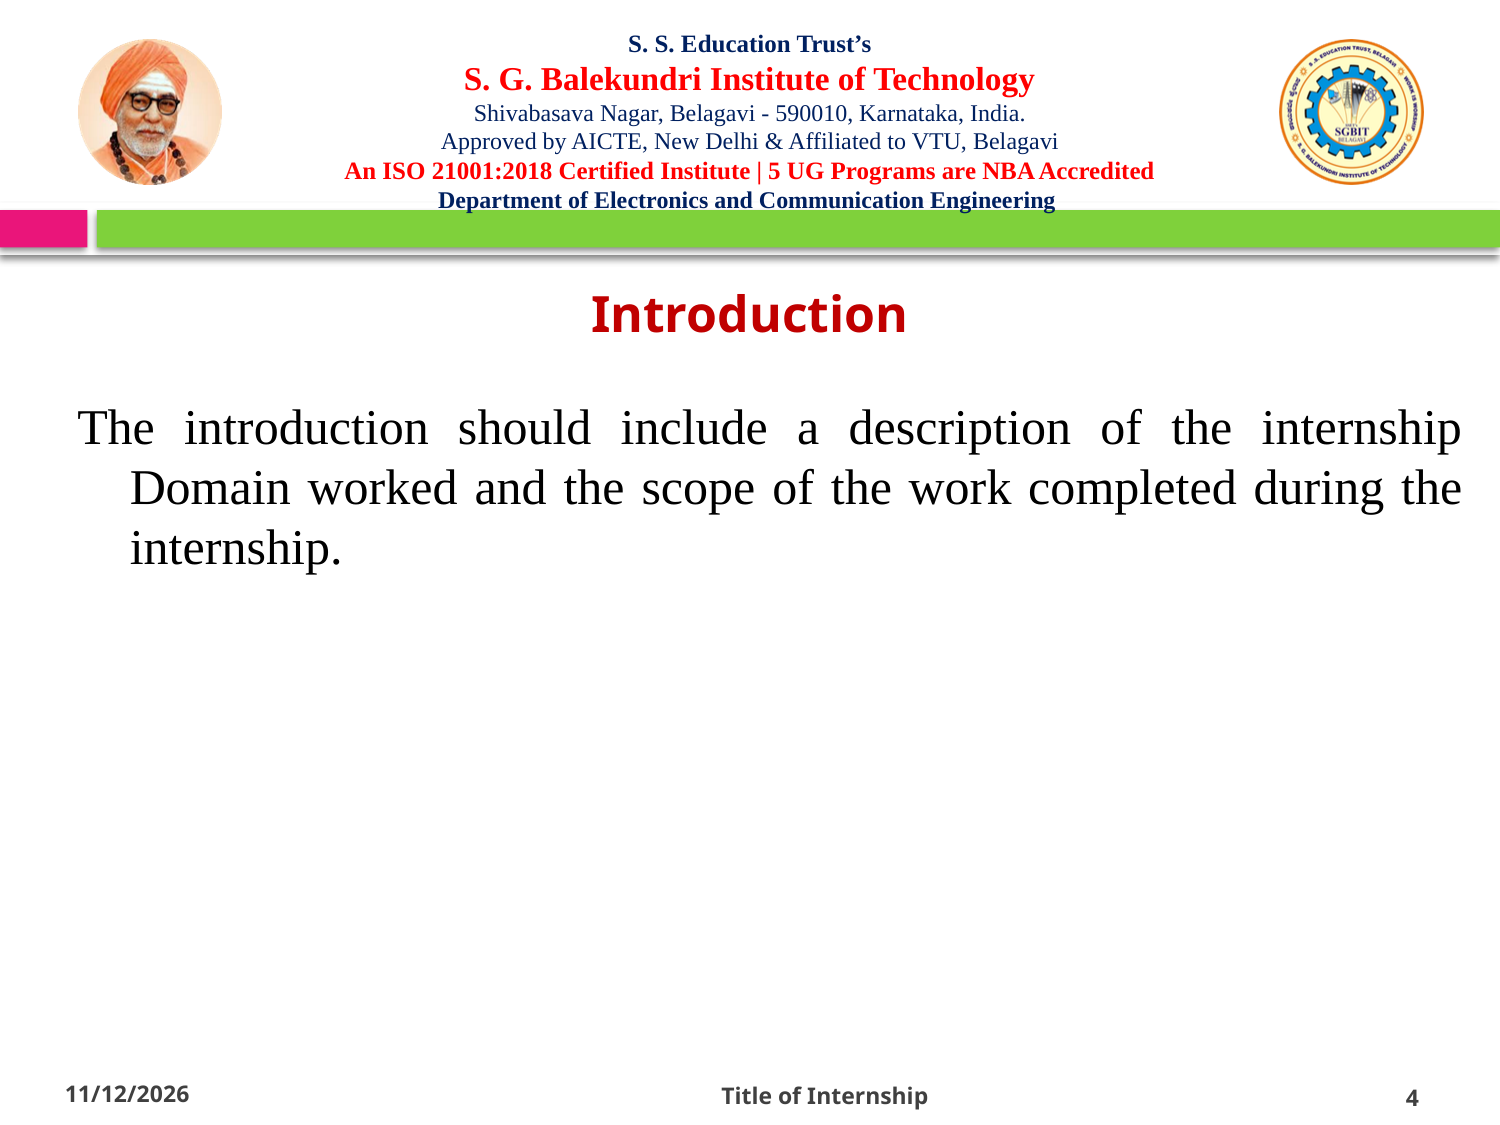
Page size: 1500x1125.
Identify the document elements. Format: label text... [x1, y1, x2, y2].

slide_number 4 [1350, 1072, 1475, 1125]
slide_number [50, 1065, 250, 1125]
picture [77, 38, 223, 185]
footer Title of Internship [350, 1065, 1300, 1125]
picture [1278, 38, 1425, 185]
text_box Introduction [0, 274, 1500, 350]
list The introduction should include a description of the internship Domain worked and the scope of the work completed during the internship. [62, 387, 1478, 975]
text_box S. S. Education Trust’s S. G. Balekundri Institute of Technology Shivabasava Nagar, Belagavi - 590010, Karnataka, India. Approved by AICTE, New Delhi & Affiliated to VTU, Belagavi An ISO 21001:2018 Certified Institute | 5 UG Programs are NBA Accredited Department of Electronics and Communication Engineering [186, 19, 1313, 221]
